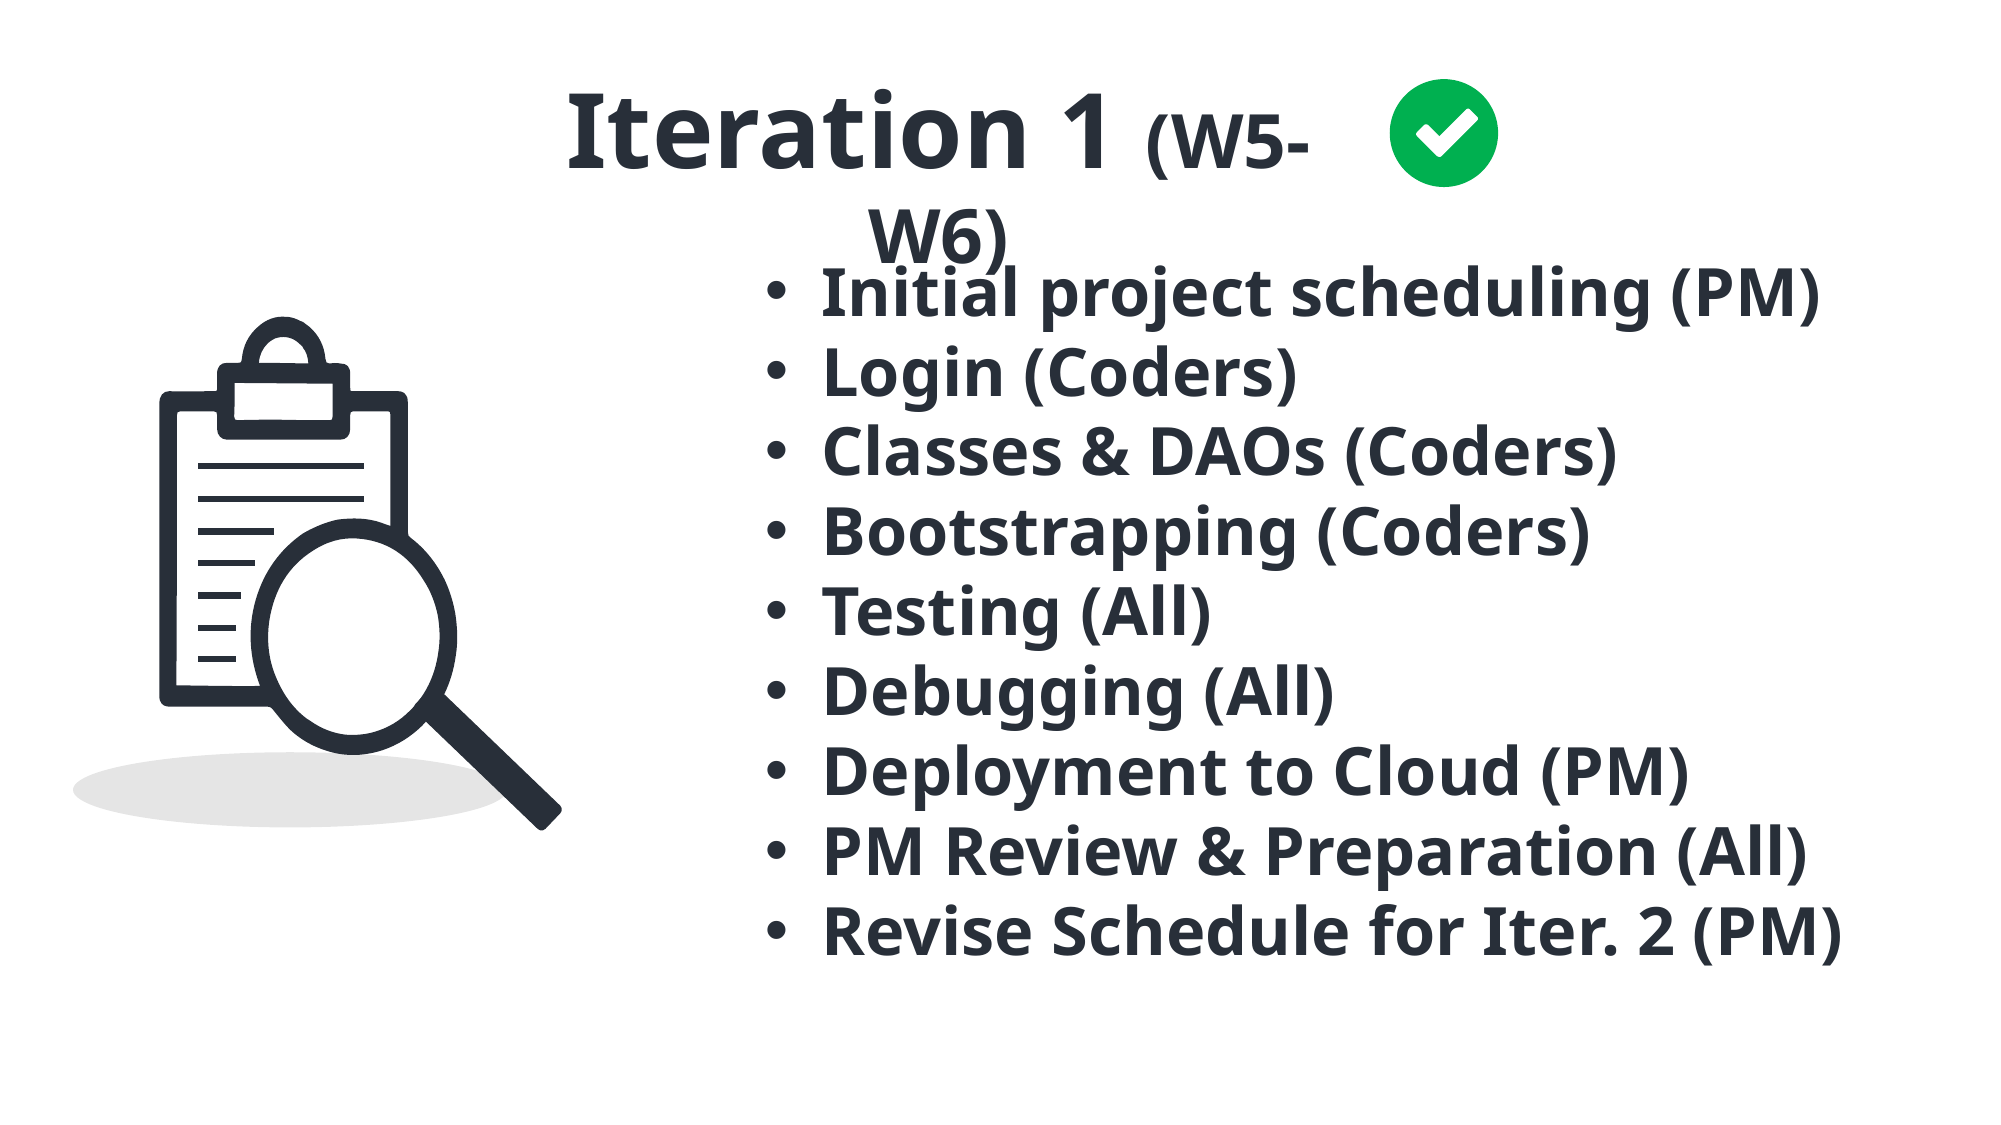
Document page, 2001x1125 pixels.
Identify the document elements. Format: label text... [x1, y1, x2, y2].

text_box Iteration 1 (W5-W6) [487, 56, 1390, 287]
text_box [159, 315, 578, 775]
text_box [71, 758, 504, 829]
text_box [1389, 79, 1499, 188]
text_box Initial project scheduling (PM) Login (Coders) Classes & DAOs (Coders) Bootstrapping (Coders) Testing (All) Debugging (All) Deployment to Cloud (PM) PM Review & Preparation (All) Revise Schedule for Iter. 2 (PM) [750, 241, 1877, 1125]
